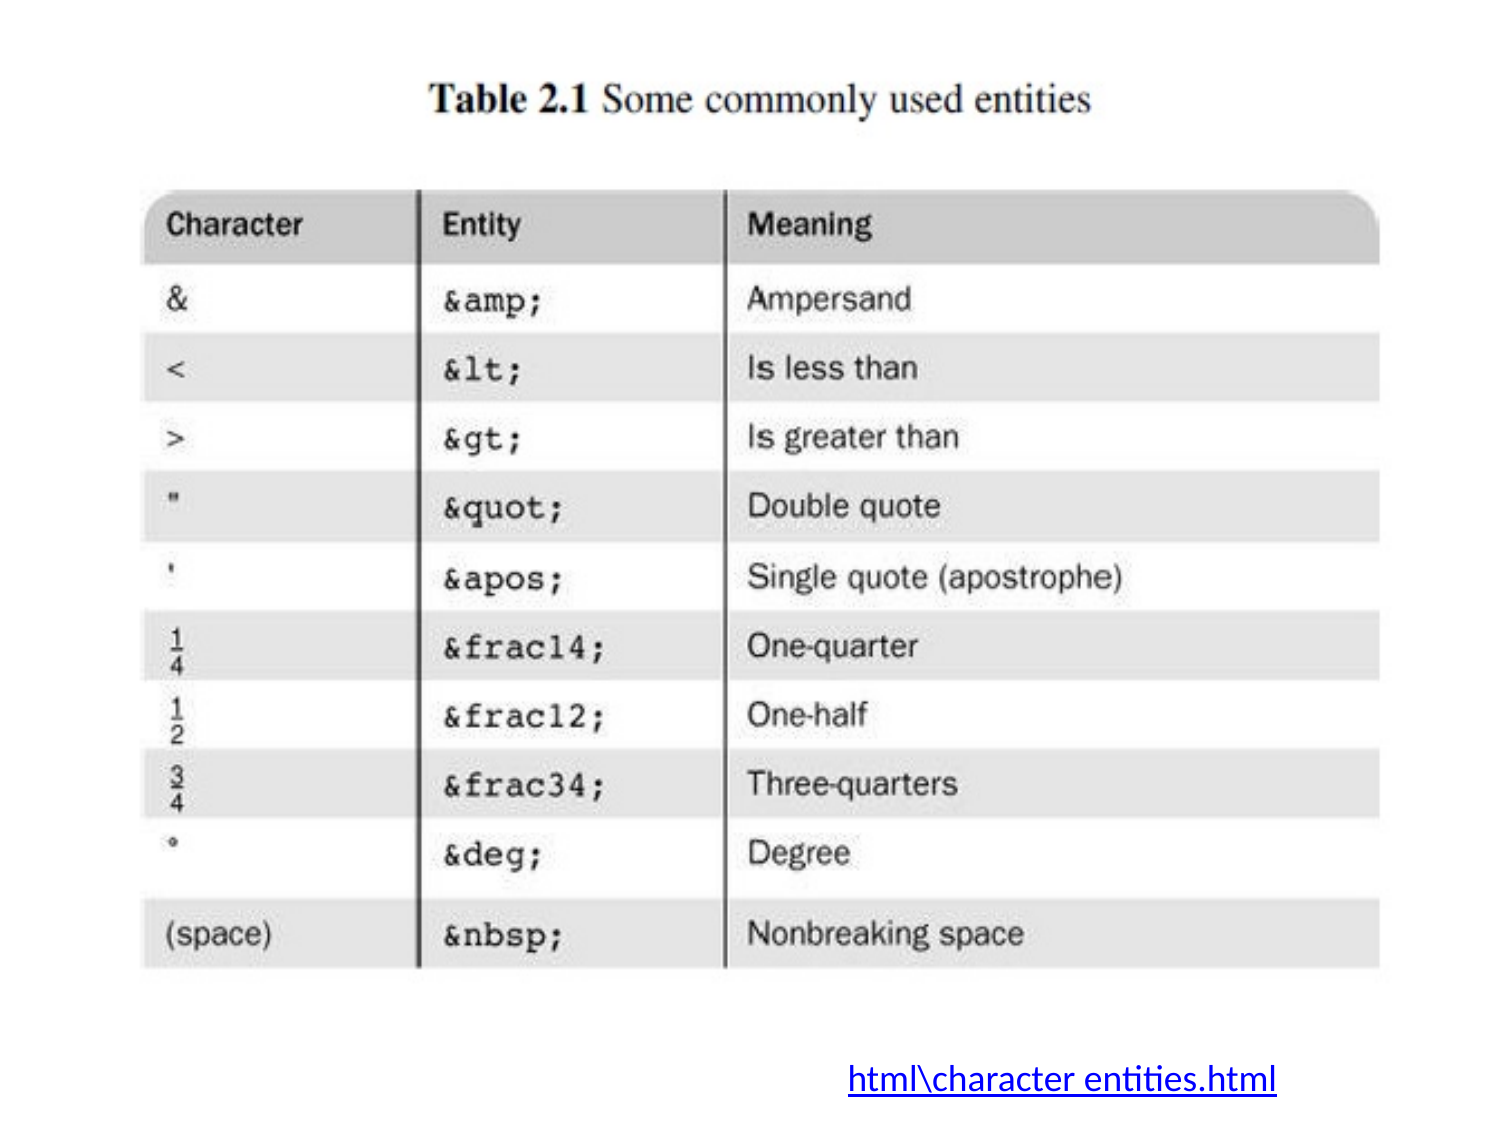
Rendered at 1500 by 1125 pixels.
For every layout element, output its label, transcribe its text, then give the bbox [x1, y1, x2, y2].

text_box html\character entities.html [832, 1055, 1424, 1107]
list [29, 66, 1483, 1047]
